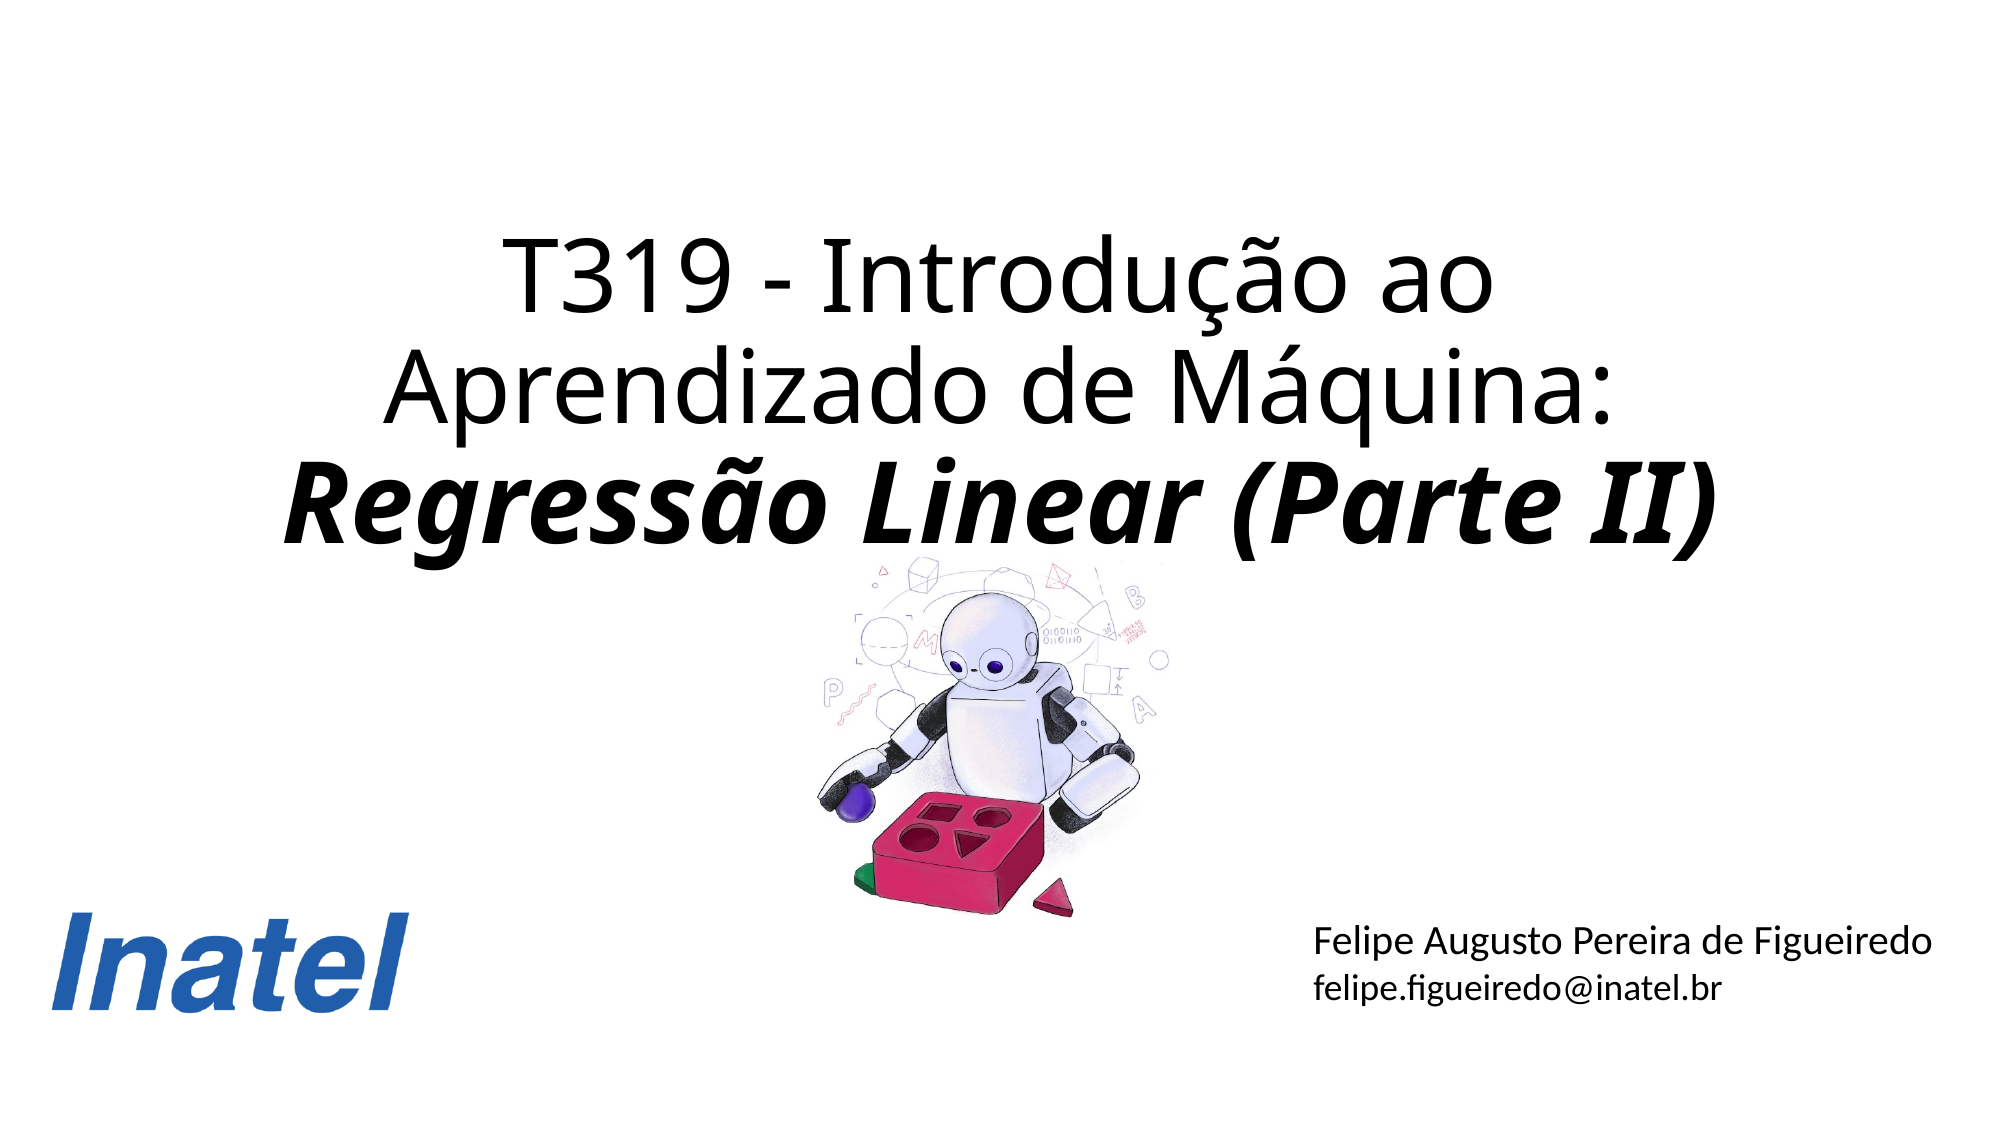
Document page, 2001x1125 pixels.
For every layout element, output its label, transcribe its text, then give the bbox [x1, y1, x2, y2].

picture [44, 906, 416, 1018]
text_box Felipe Augusto Pereira de Figueiredo felipe.figueiredo@inatel.br [1298, 905, 1956, 1016]
title T319 - Introdução ao Aprendizado de Máquina: Regressão Linear (Parte II) [249, 134, 1750, 576]
picture [814, 557, 1186, 925]
